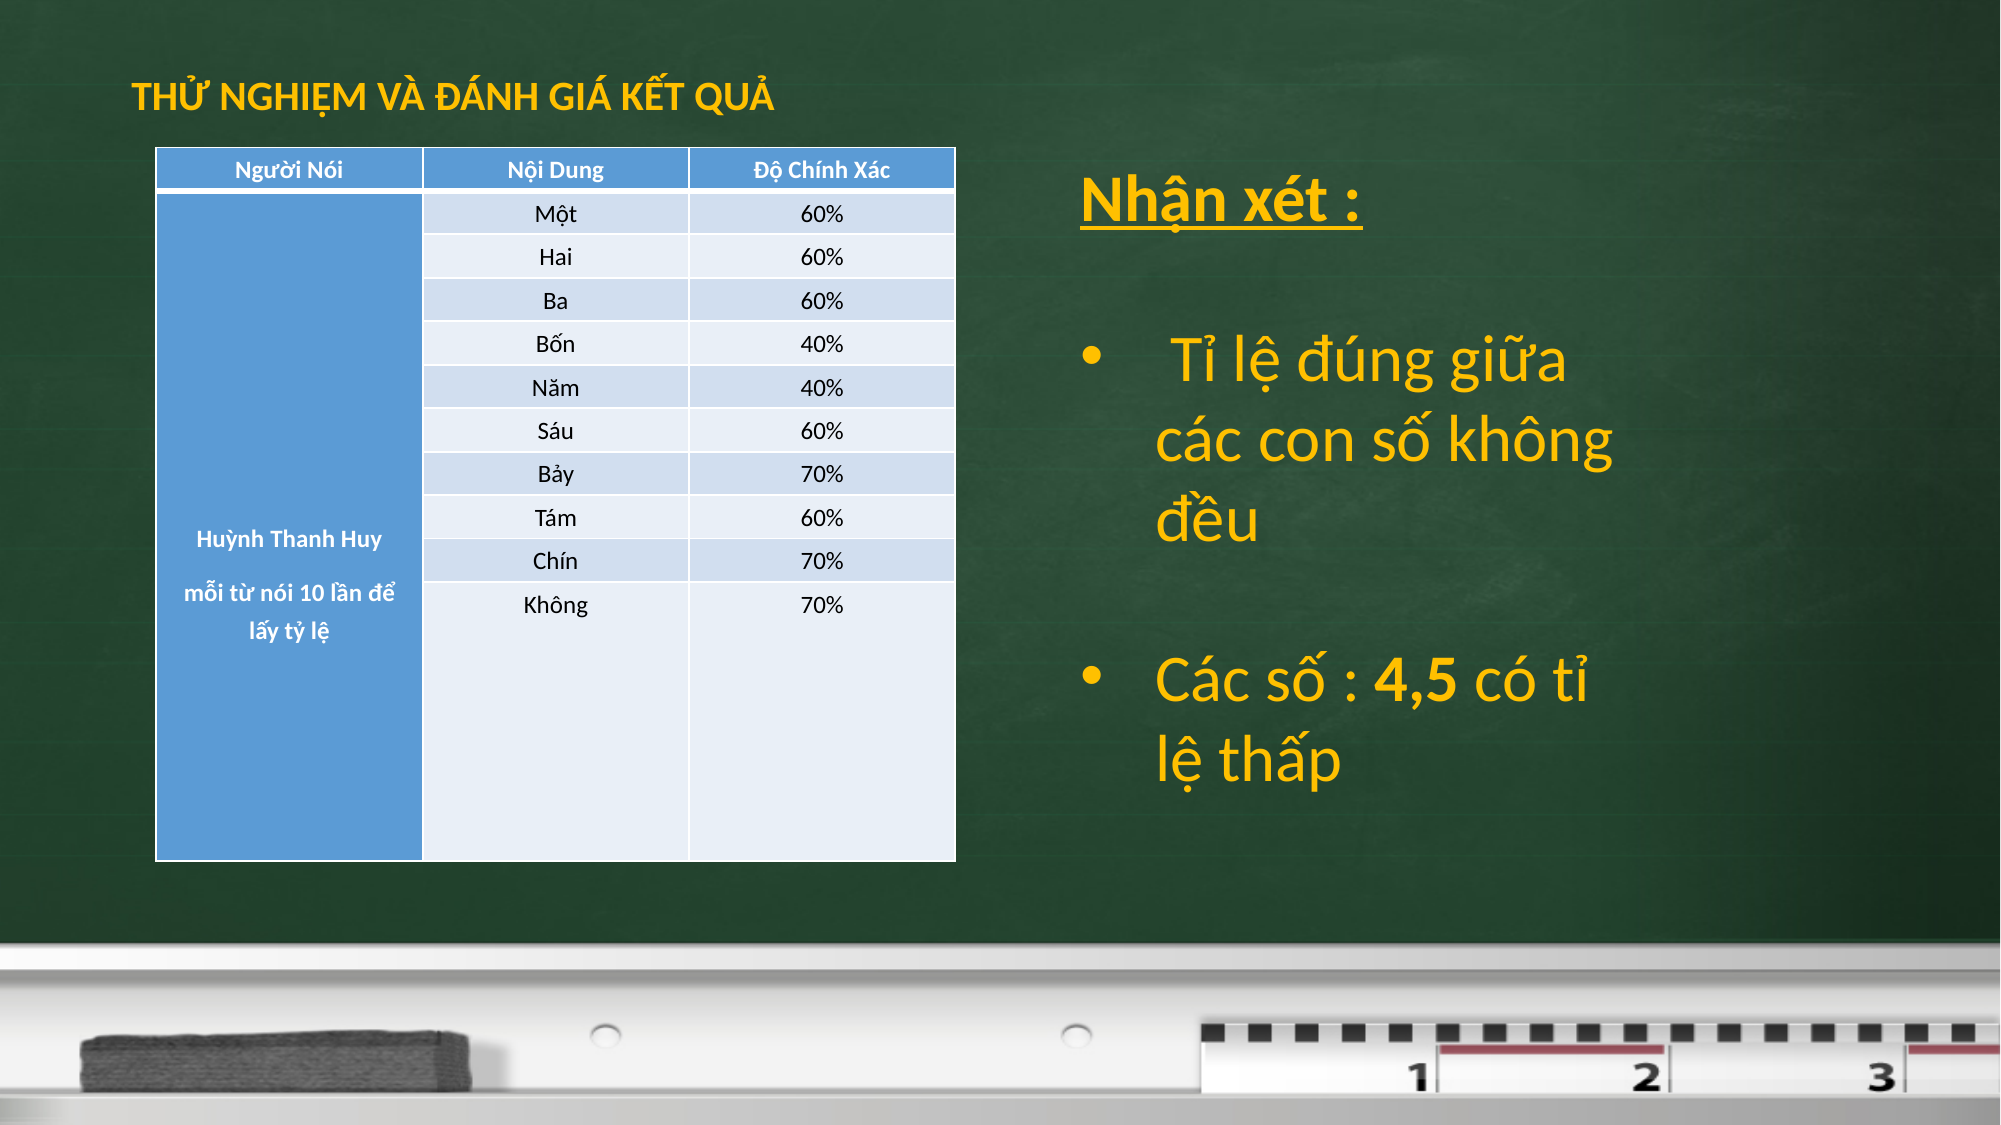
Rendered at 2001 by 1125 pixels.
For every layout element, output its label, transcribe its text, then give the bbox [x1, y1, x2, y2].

table_cell Ba [424, 279, 688, 320]
table_header Người Nói [157, 148, 422, 188]
table_cell Hai [424, 235, 688, 277]
table_cell Tám [424, 496, 688, 538]
table_cell 70% [690, 539, 954, 581]
table_cell Bảy [424, 453, 688, 494]
table_cell Huỳnh Thanh Huy mỗi từ nói 10 lần để lấy tỷ lệ [157, 194, 422, 860]
table_cell Bốn [424, 322, 688, 364]
table_cell 40% [690, 366, 954, 407]
text_box THỬ NGHIỆM VÀ ĐÁNH GIÁ KẾT QUẢ [84, 40, 862, 148]
table_cell 60% [690, 496, 954, 538]
table_cell 40% [690, 322, 954, 364]
table_cell 60% [690, 409, 954, 451]
table_cell 60% [690, 194, 954, 233]
table_header Nội Dung [424, 148, 688, 188]
table_cell Chín [424, 539, 688, 581]
table_cell Một [424, 194, 688, 233]
table_cell 60% [690, 279, 954, 320]
table_cell 70% [690, 453, 954, 494]
table_cell Không [424, 583, 688, 860]
picture [0, 0, 2001, 1125]
table_cell 70% [690, 583, 954, 860]
table_cell Sáu [424, 409, 688, 451]
table_cell 60% [690, 235, 954, 277]
table_header Độ Chính Xác [690, 148, 954, 188]
table_cell Năm [424, 366, 688, 407]
text_box Nhận xét : Tỉ lệ đúng giữa các con số không đều Các số : 4,5 có tỉ lệ thấp [1065, 147, 1653, 802]
